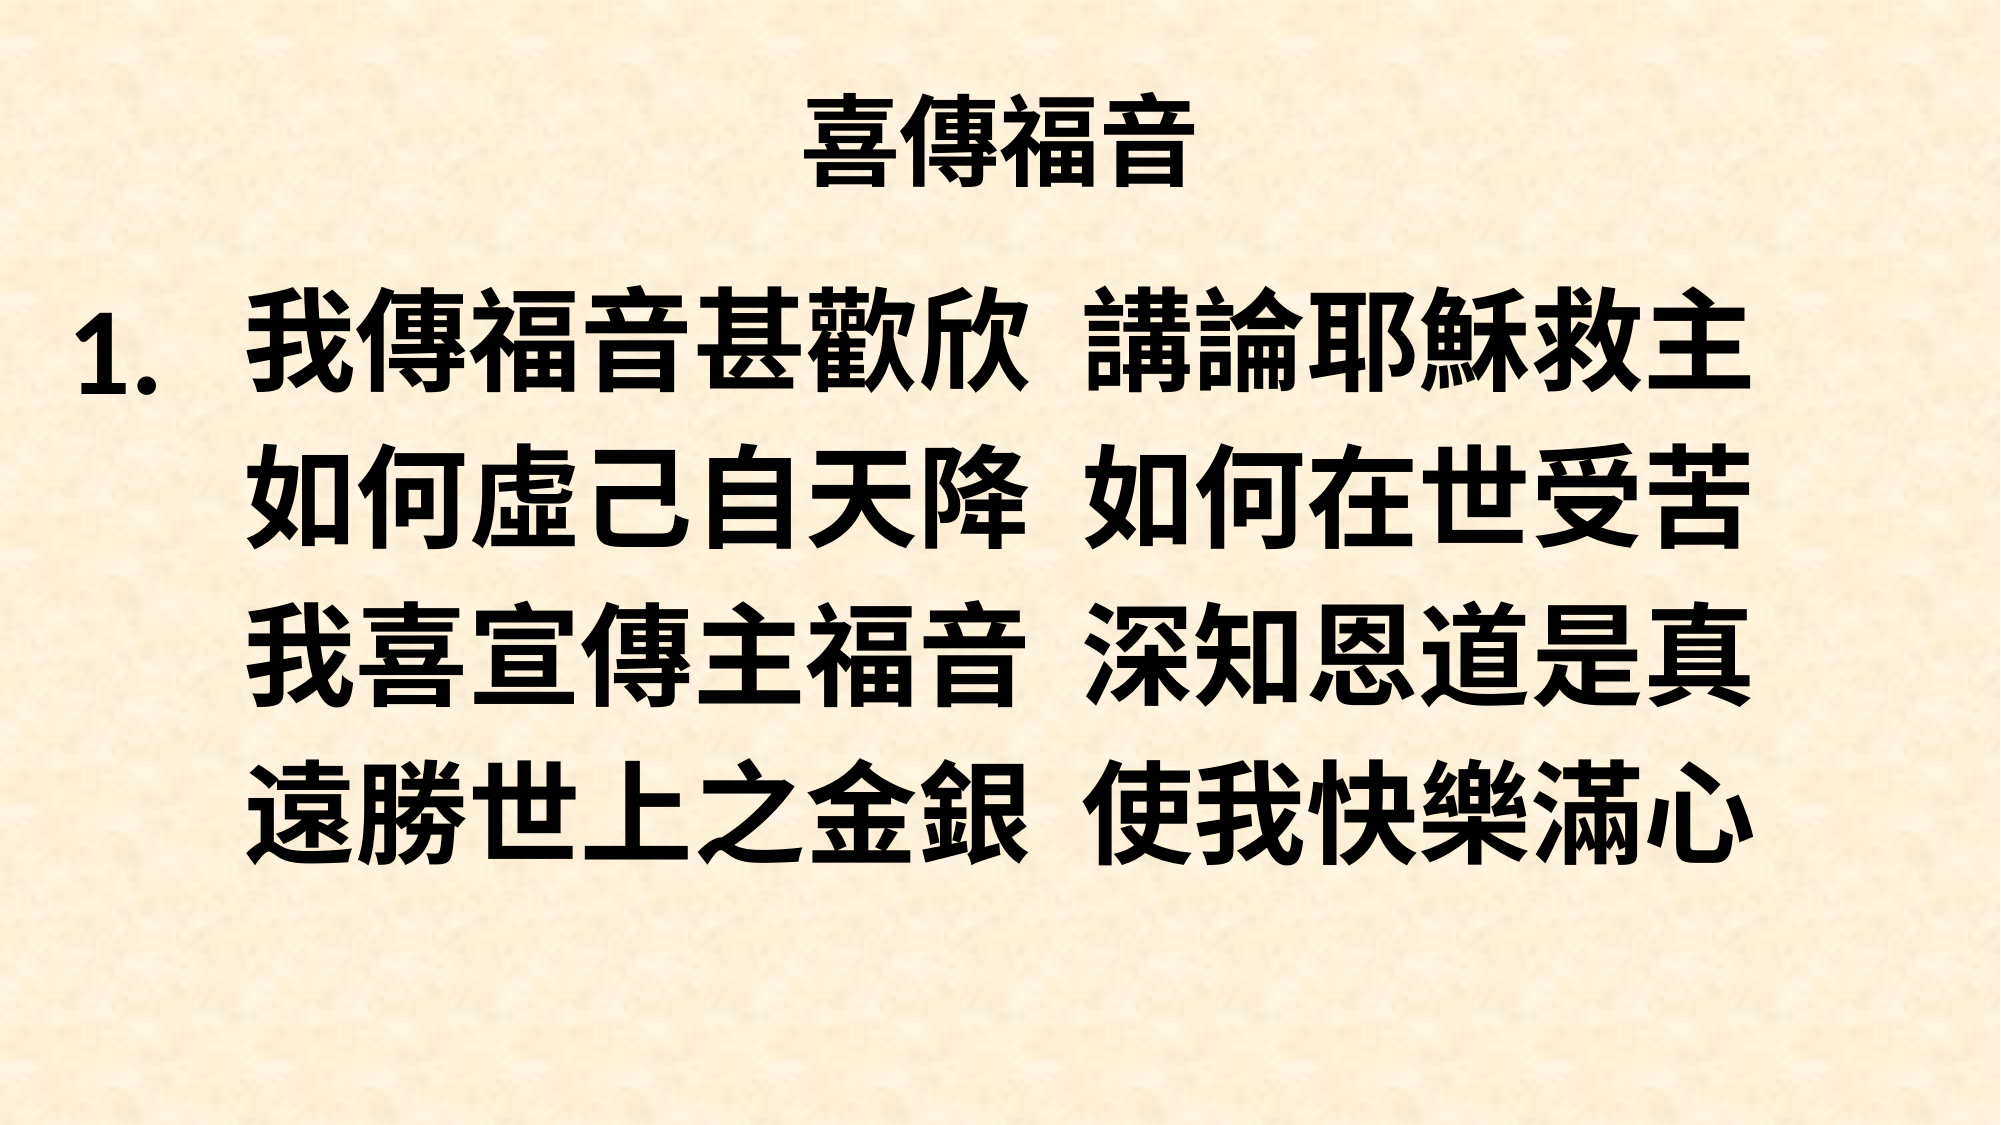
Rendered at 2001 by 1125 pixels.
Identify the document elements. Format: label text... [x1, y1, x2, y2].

list 我傳福音甚歡欣 講論耶穌救主 如何虛己自天降 如何在世受苦 我喜宣傳主福音 深知恩道是真 遠勝世上之金銀 使我快樂滿心 [99, 262, 1900, 1005]
picture [0, 0, 2001, 1125]
title 喜傳福音 [99, 45, 1900, 233]
text_box 1. [52, 262, 203, 428]
